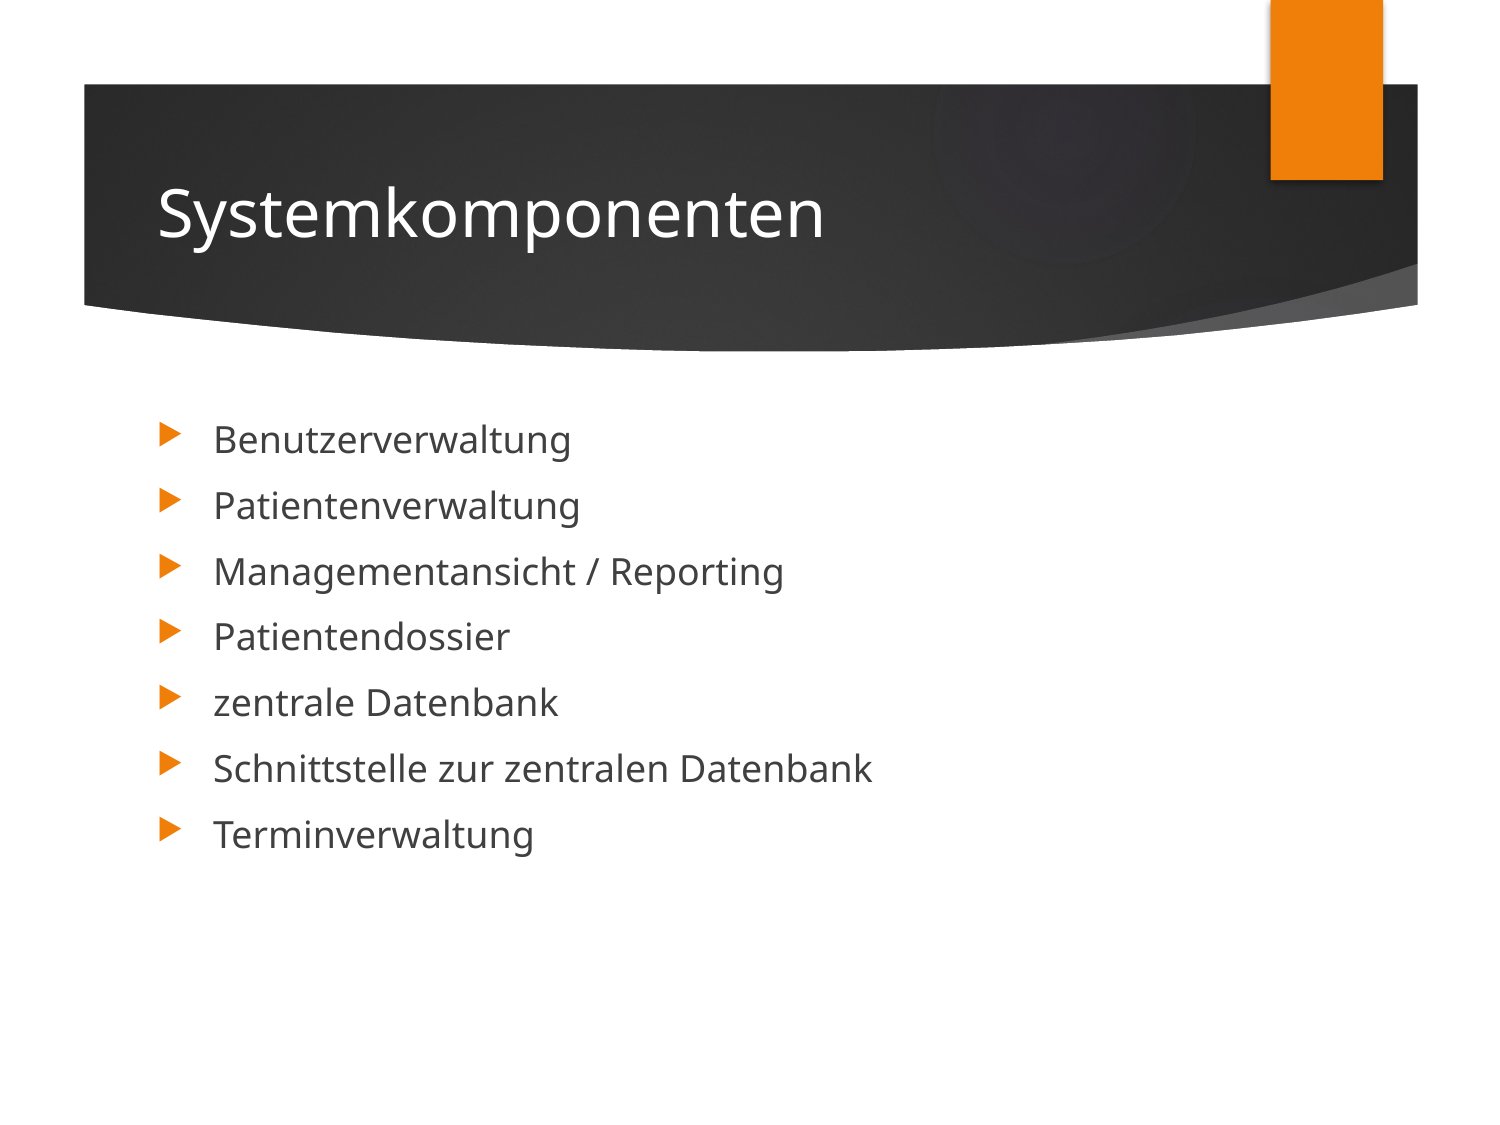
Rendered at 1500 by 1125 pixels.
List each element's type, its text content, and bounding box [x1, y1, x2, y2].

list Benutzerverwaltung Patientenverwaltung Managementansicht / Reporting Patientendossier zentrale Datenbank Schnittstelle zur zentralen Datenbank Terminverwaltung [141, 408, 1183, 988]
title Systemkomponenten [142, 152, 1183, 269]
